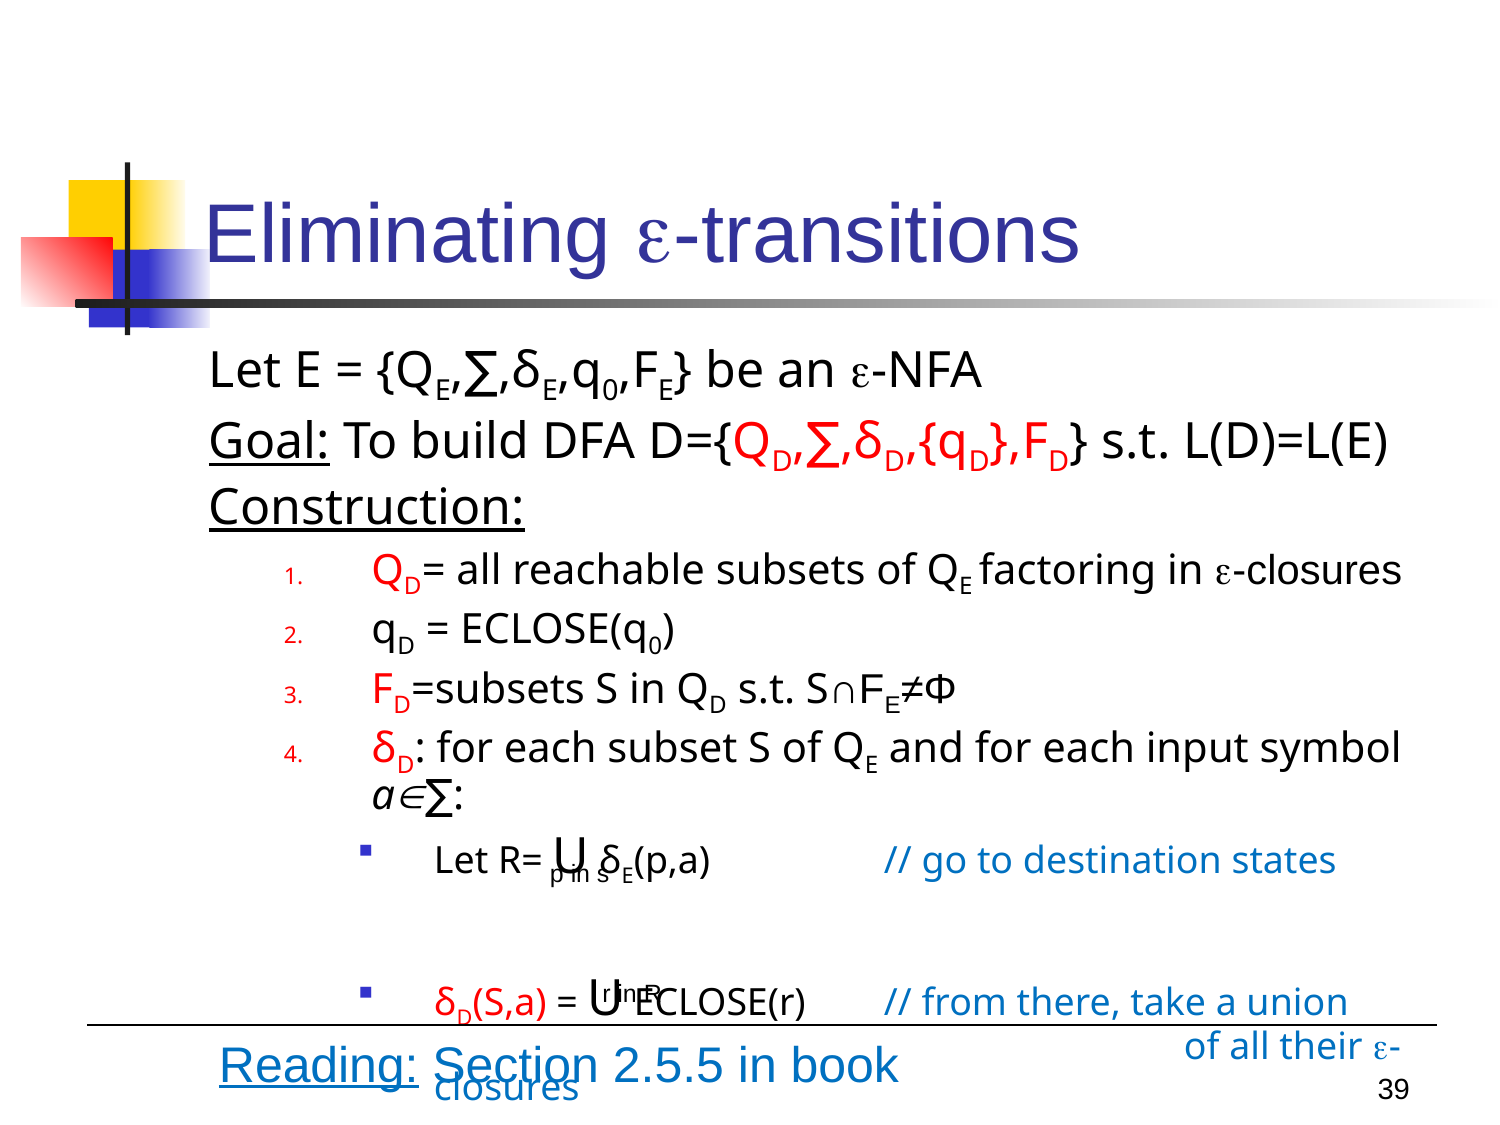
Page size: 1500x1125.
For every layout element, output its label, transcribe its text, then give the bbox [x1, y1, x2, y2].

text_box r in R [587, 970, 678, 1015]
text_box p in s [535, 849, 625, 895]
list Let E = {QE,∑,δE,q0,FE} be an -NFA Goal: To build DFA D={QD,∑,δD,{qD},FD} s.t. L(D)=L(E) Construction: QD= all reachable subsets of QE factoring in -closures qD = ECLOSE(q0) FD=subsets S in QD s.t. S∩FE≠Φ δD: for each subset S of QE and for each input symbol a∑: Let R= U δE(p,a) // go to destination states δD(S,a) = U ECLOSE(r) // from there, take a union of all their -closures [193, 330, 1470, 1007]
title Eliminating -transitions [188, 101, 1468, 289]
slide_number 39 [1112, 1037, 1426, 1113]
text_box Reading: Section 2.5.5 in book [204, 1034, 915, 1100]
